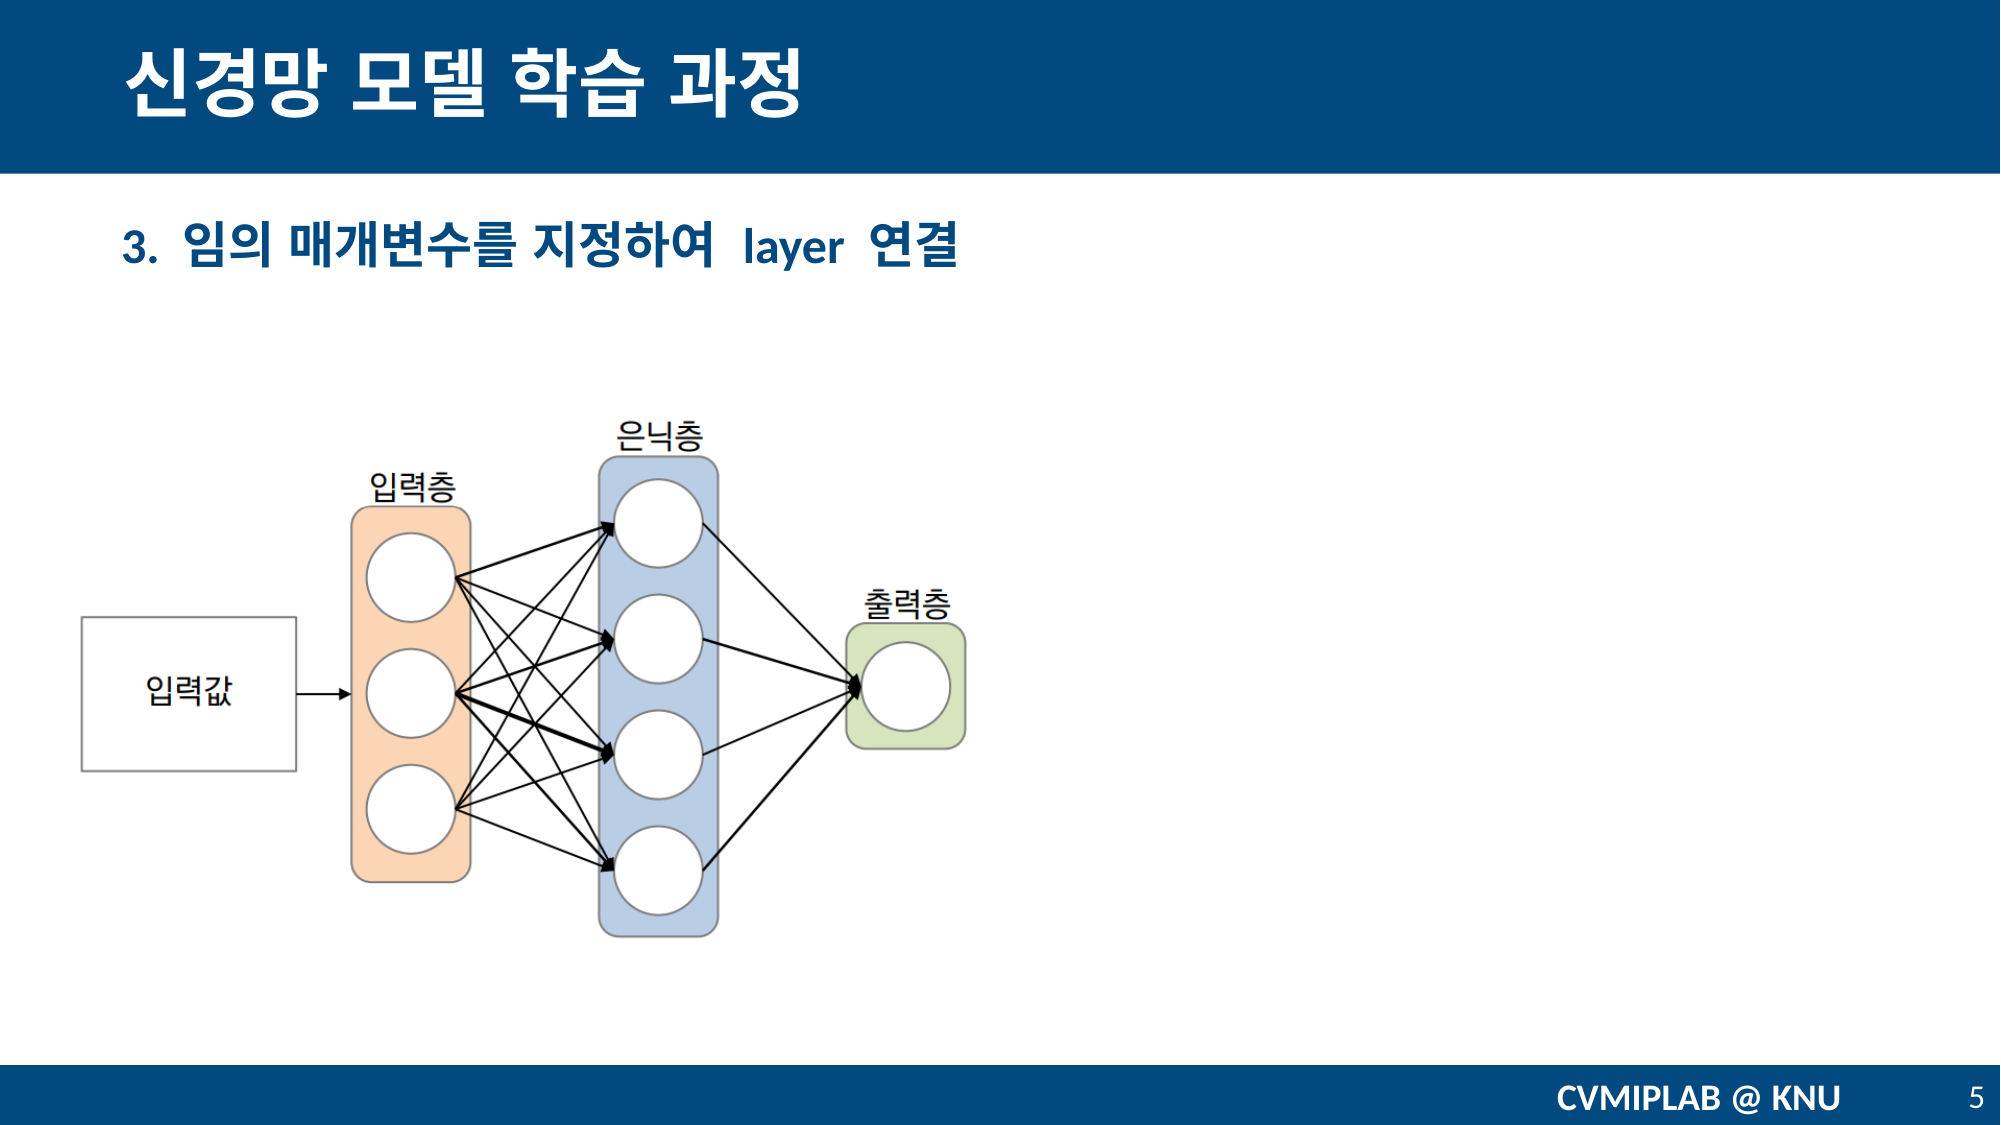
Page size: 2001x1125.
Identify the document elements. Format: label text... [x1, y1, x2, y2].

footer CVMIPLAB @ KNU [1489, 1065, 1909, 1125]
slide_number 5 [1909, 1065, 2000, 1125]
list 3. 임의 매개변수를 지정하여 layer 연결 [106, 212, 1890, 952]
title 신경망 모델 학습 과정 [108, 12, 1892, 162]
picture [53, 403, 995, 976]
